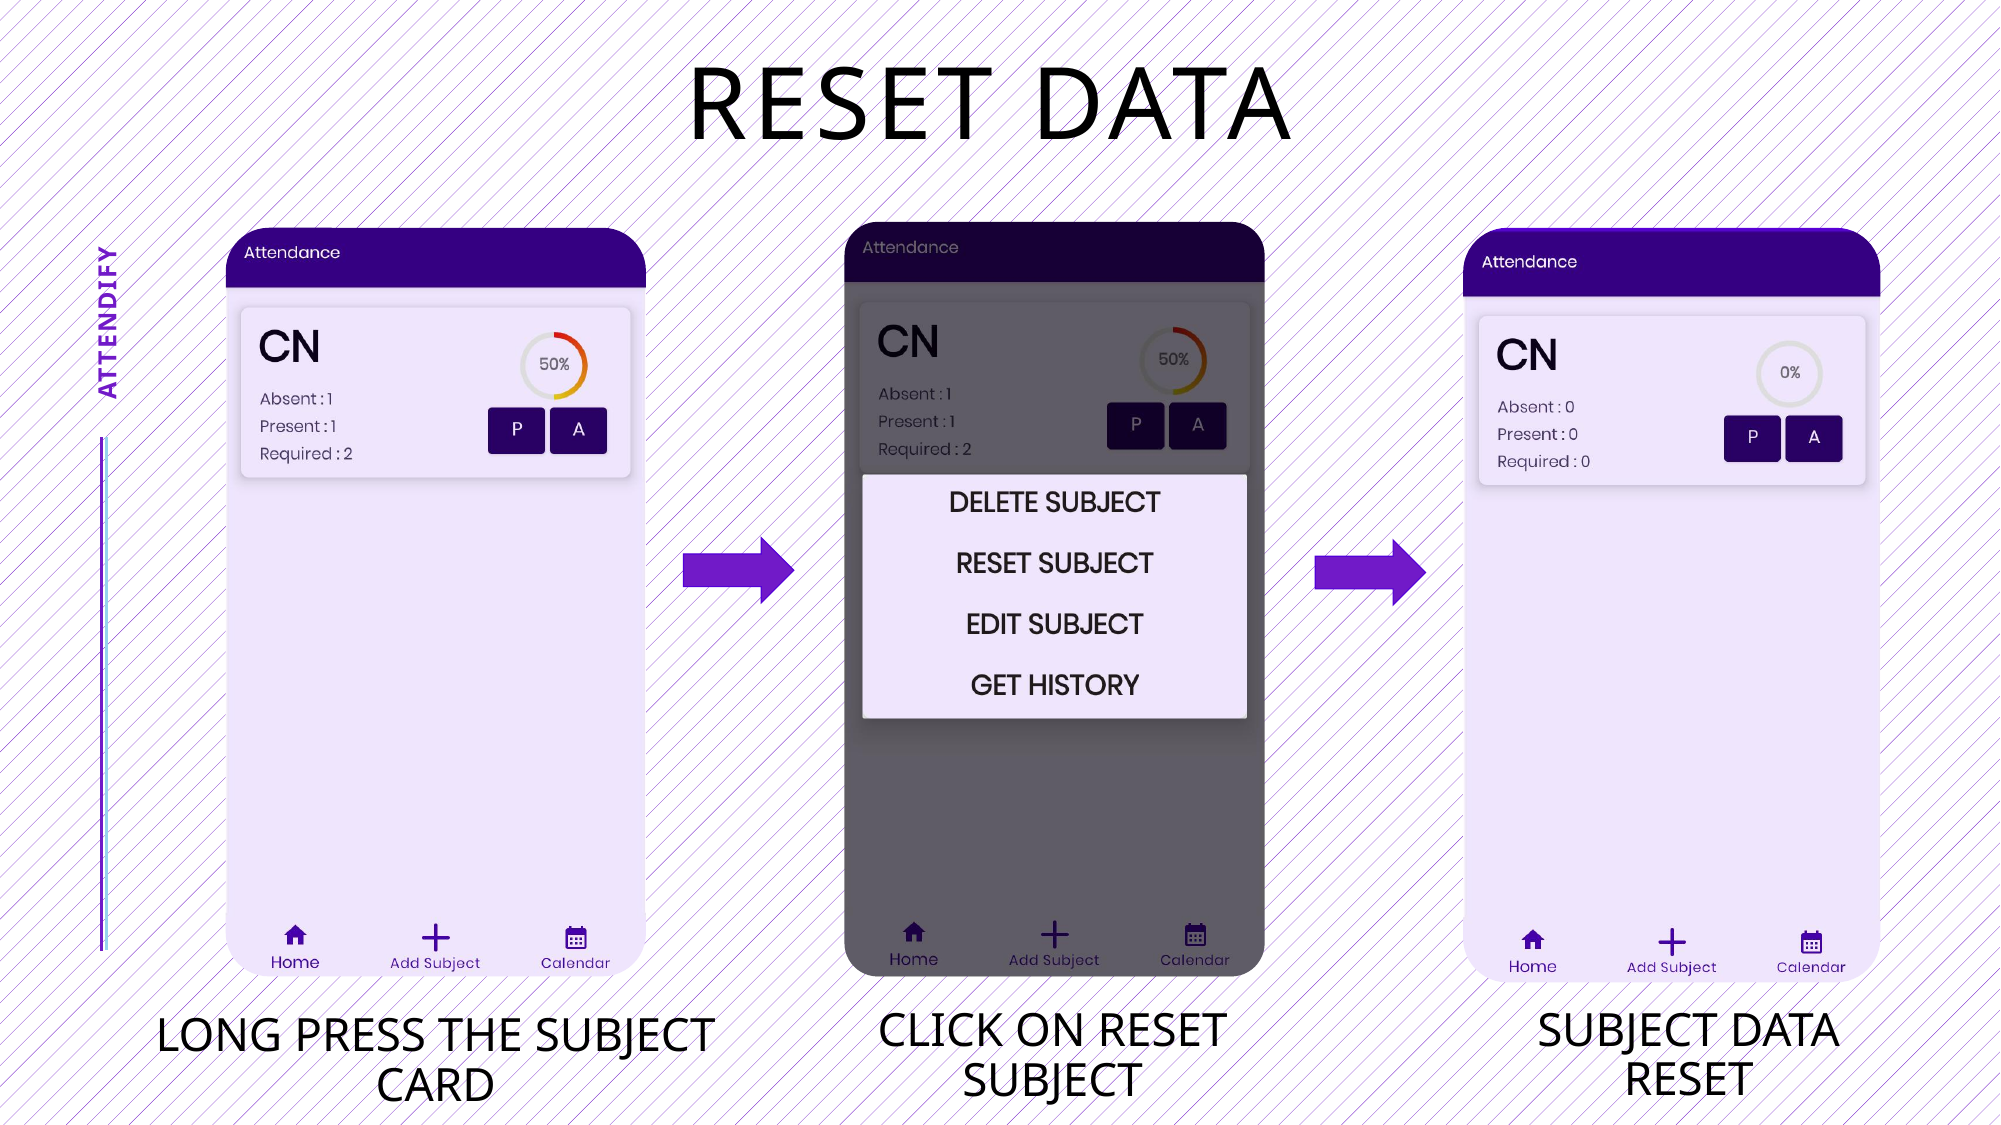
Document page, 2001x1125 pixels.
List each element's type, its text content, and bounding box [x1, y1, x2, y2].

text_box [682, 536, 795, 605]
title RESET DATA [182, 53, 1795, 204]
text_box LONG PRESS THE SUBJECT CARD [125, 1004, 747, 1119]
text_box [1314, 538, 1427, 607]
text_box SUBJECT DATA RESET [1485, 999, 1892, 1114]
picture [844, 221, 1265, 977]
picture [225, 227, 646, 977]
footer ATTENDIFY [90, 107, 122, 400]
text_box CLICK ON RESET SUBJECT [813, 999, 1292, 1114]
picture [1463, 227, 1881, 983]
